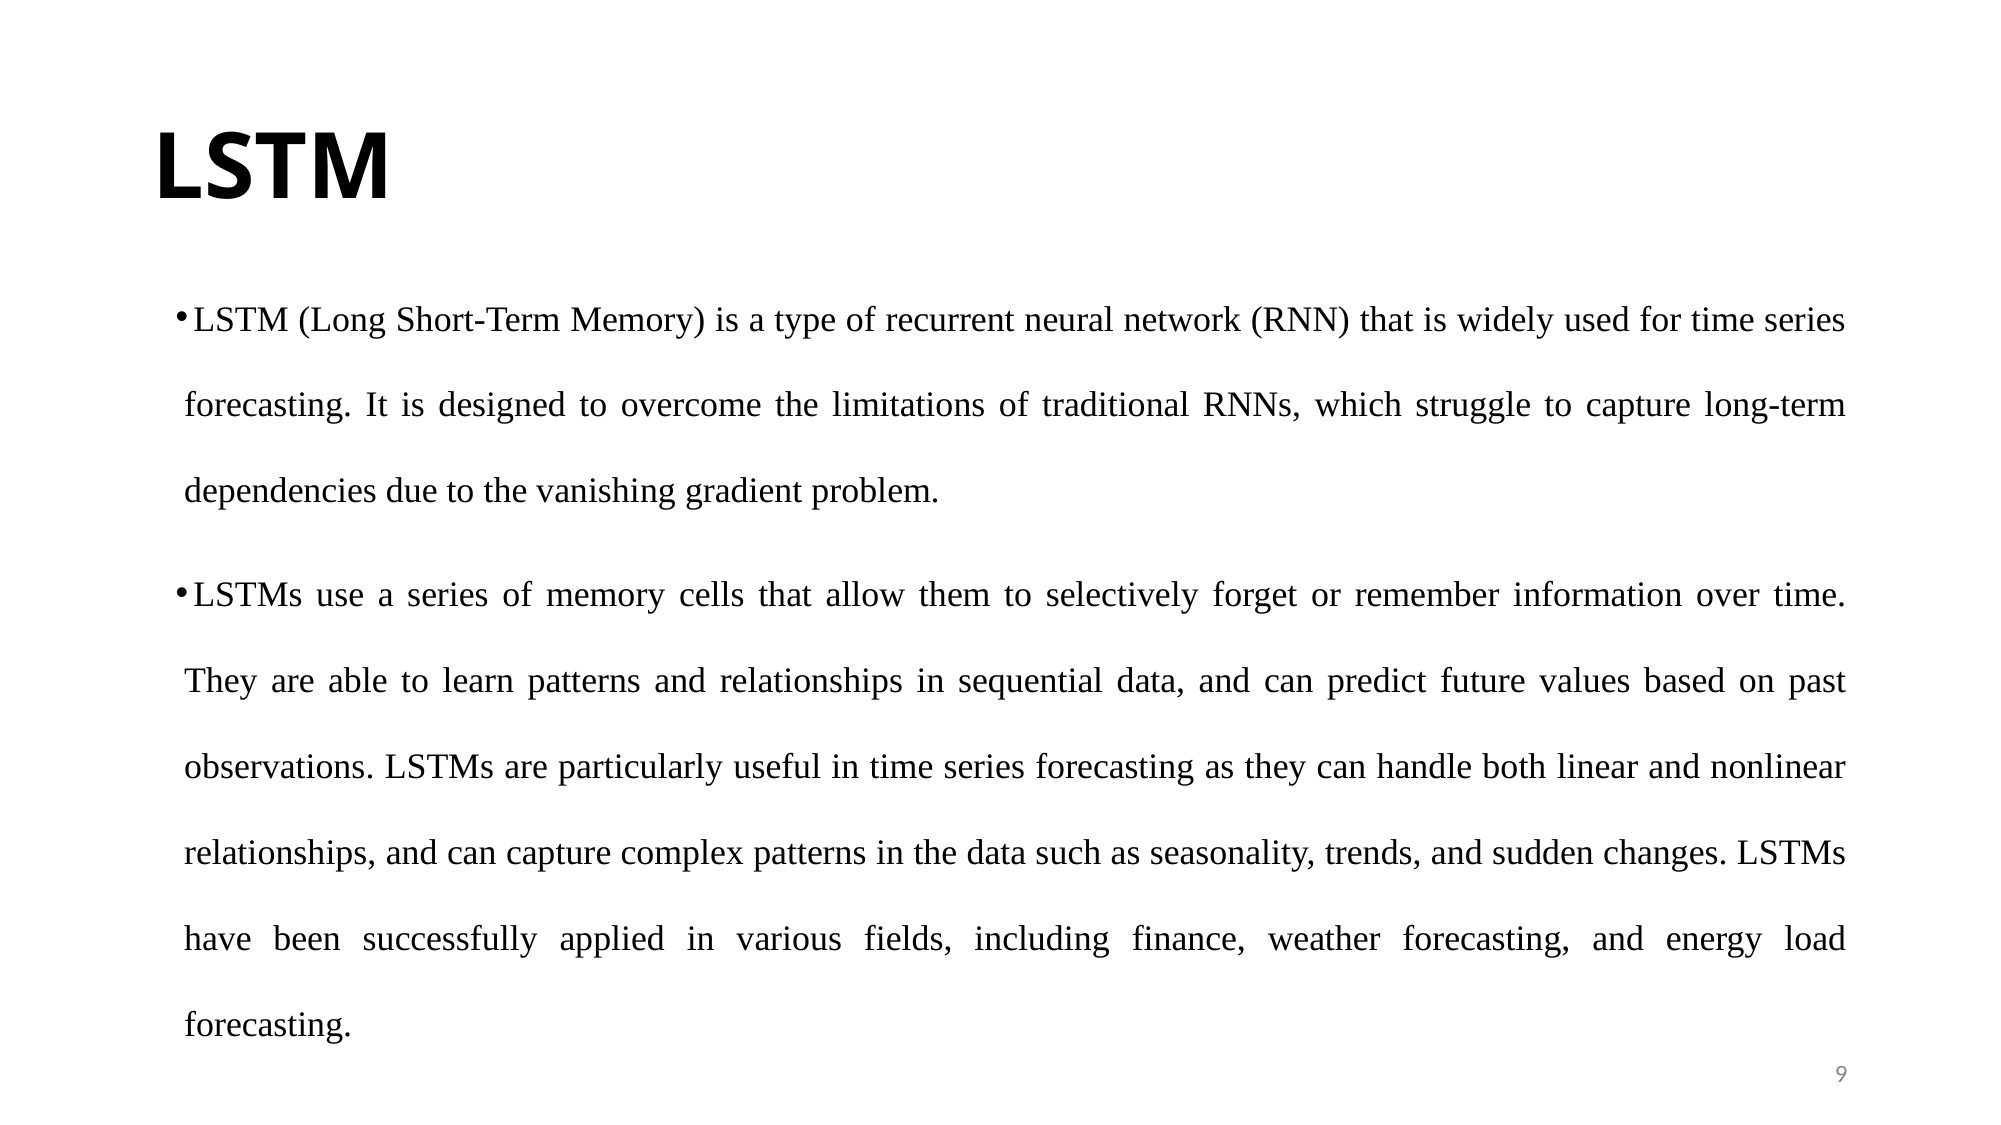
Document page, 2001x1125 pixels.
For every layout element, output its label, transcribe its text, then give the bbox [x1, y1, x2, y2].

title LSTM [137, 59, 1863, 244]
list LSTM (Long Short-Term Memory) is a type of recurrent neural network (RNN) that is widely used for time series forecasting. It is designed to overcome the limitations of traditional RNNs, which struggle to capture long-term dependencies due to the vanishing gradient problem. LSTMs use a series of memory cells that allow them to selectively forget or remember information over time. They are able to learn patterns and relationships in sequential data, and can predict future values based on past observations. LSTMs are particularly useful in time series forecasting as they can handle both linear and nonlinear relationships, and can capture complex patterns in the data such as seasonality, trends, and sudden changes. LSTMs have been successfully applied in various fields, including finance, weather forecasting, and energy load forecasting. [137, 244, 1863, 1066]
slide_number 9 [1412, 1042, 1863, 1103]
